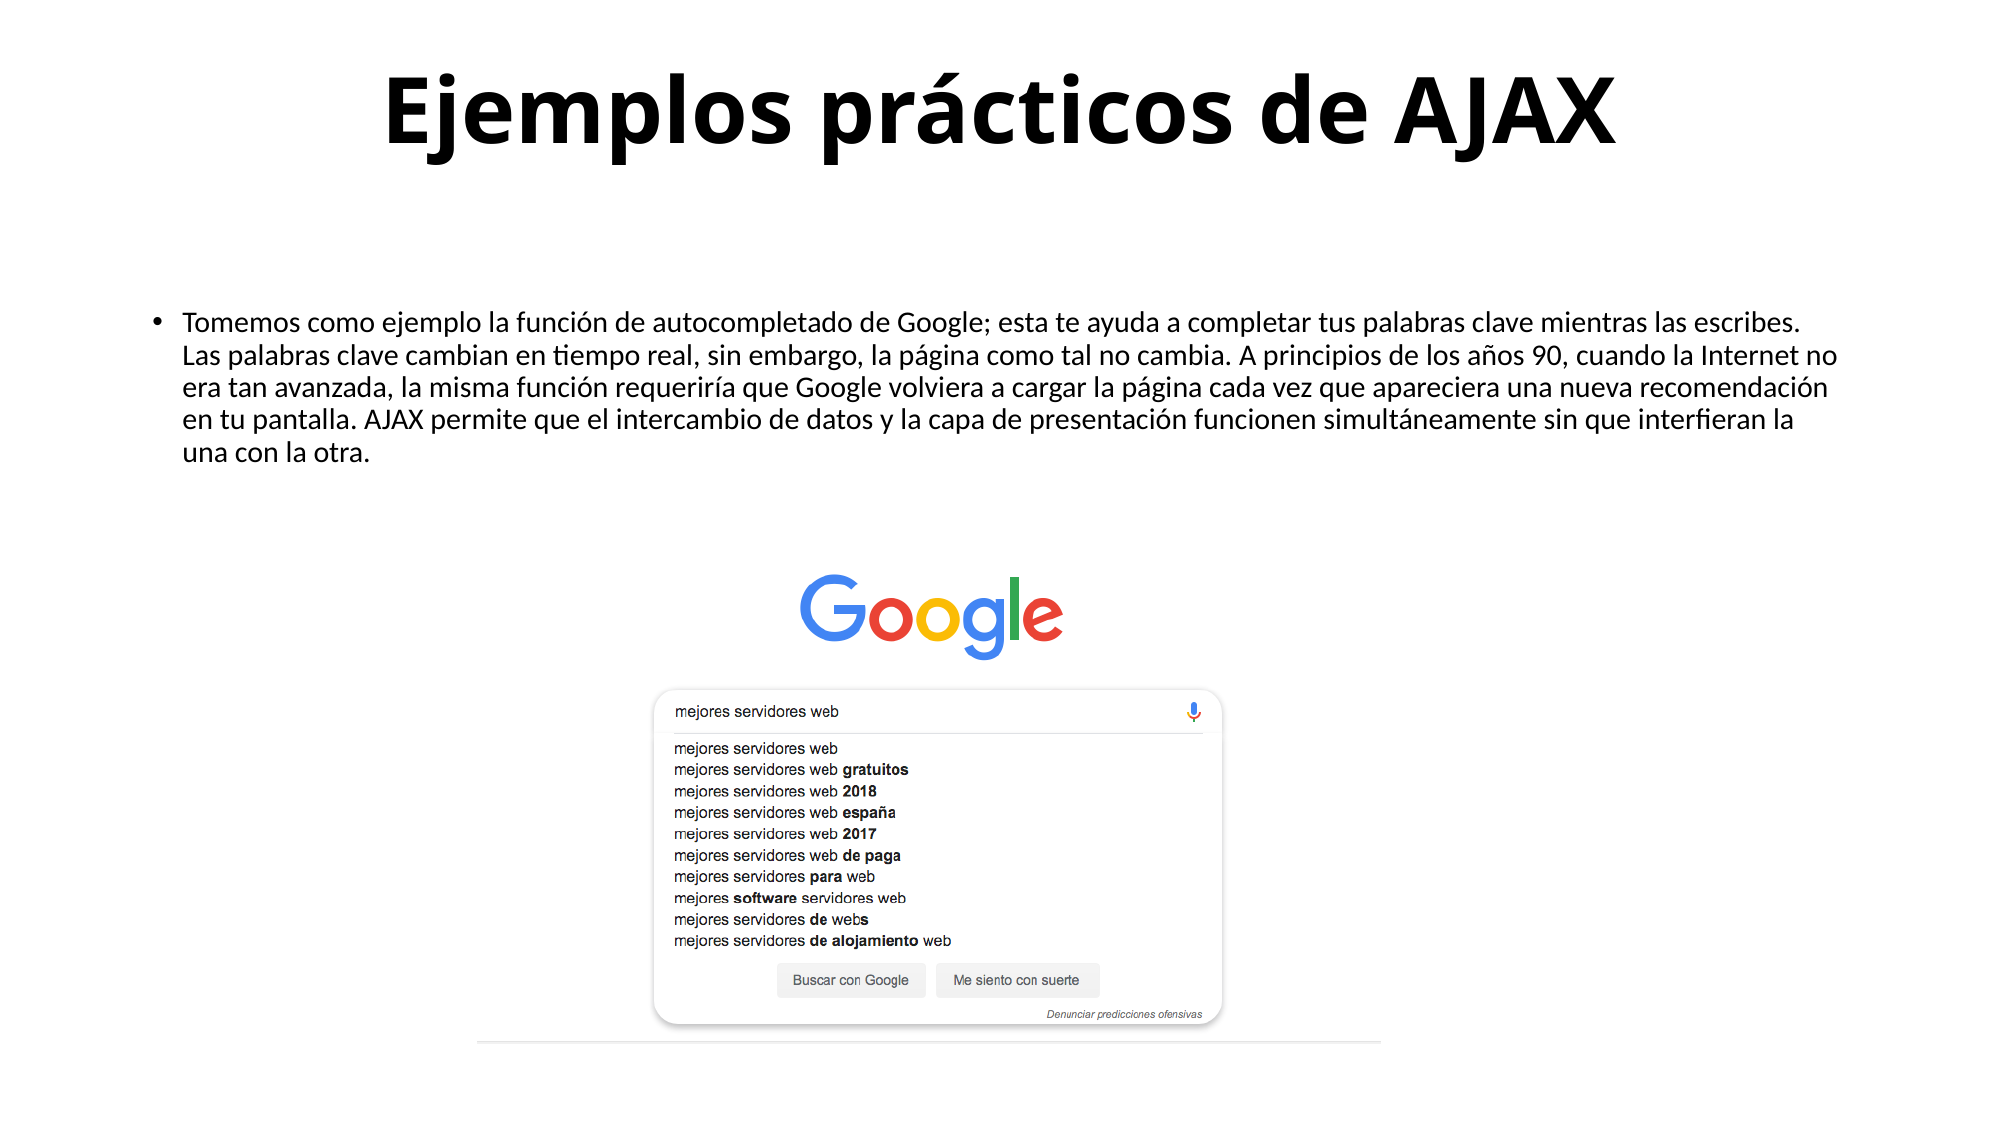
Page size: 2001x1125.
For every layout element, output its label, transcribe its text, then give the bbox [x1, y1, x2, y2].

list Tomemos como ejemplo la función de autocompletado de Google; esta te ayuda a completar tus palabras clave mientras las escribes. Las palabras clave cambian en tiempo real, sin embargo, la página como tal no cambia. A principios de los años 90, cuando la Internet no era tan avanzada, la misma función requeriría que Google volviera a cargar la página cada vez que apareciera una nueva recomendación en tu pantalla. AJAX permite que el intercambio de datos y la capa de presentación funcionen simultáneamente sin que interfieran la una con la otra. [137, 299, 1863, 515]
title Ejemplos prácticos de AJAX [137, 59, 1863, 278]
picture [477, 514, 1381, 1044]
